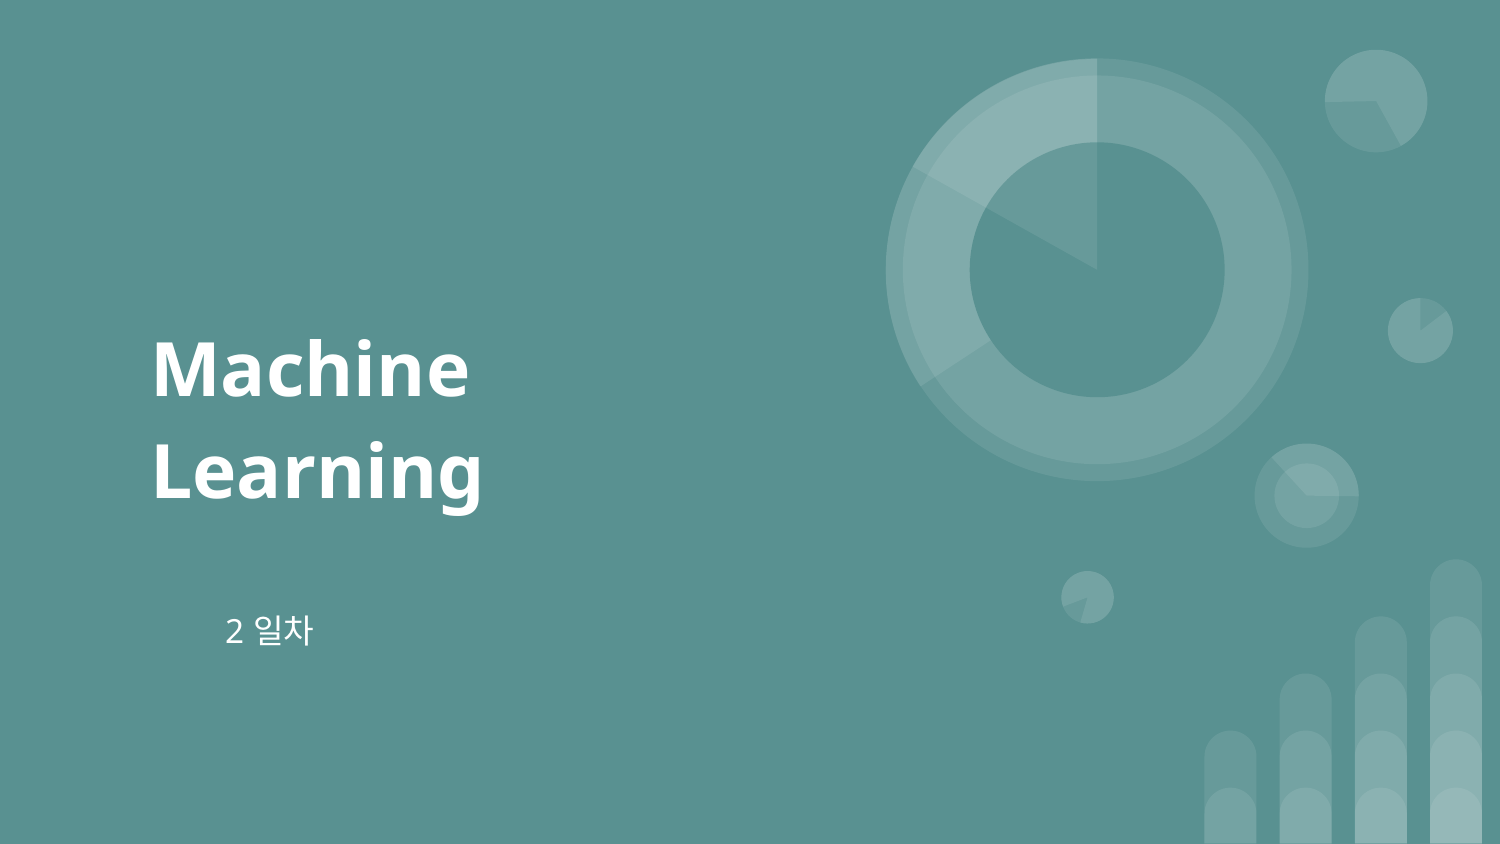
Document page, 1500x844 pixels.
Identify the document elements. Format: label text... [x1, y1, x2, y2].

subtitle 2일차 [135, 589, 834, 704]
title Machine Learning [135, 264, 834, 572]
